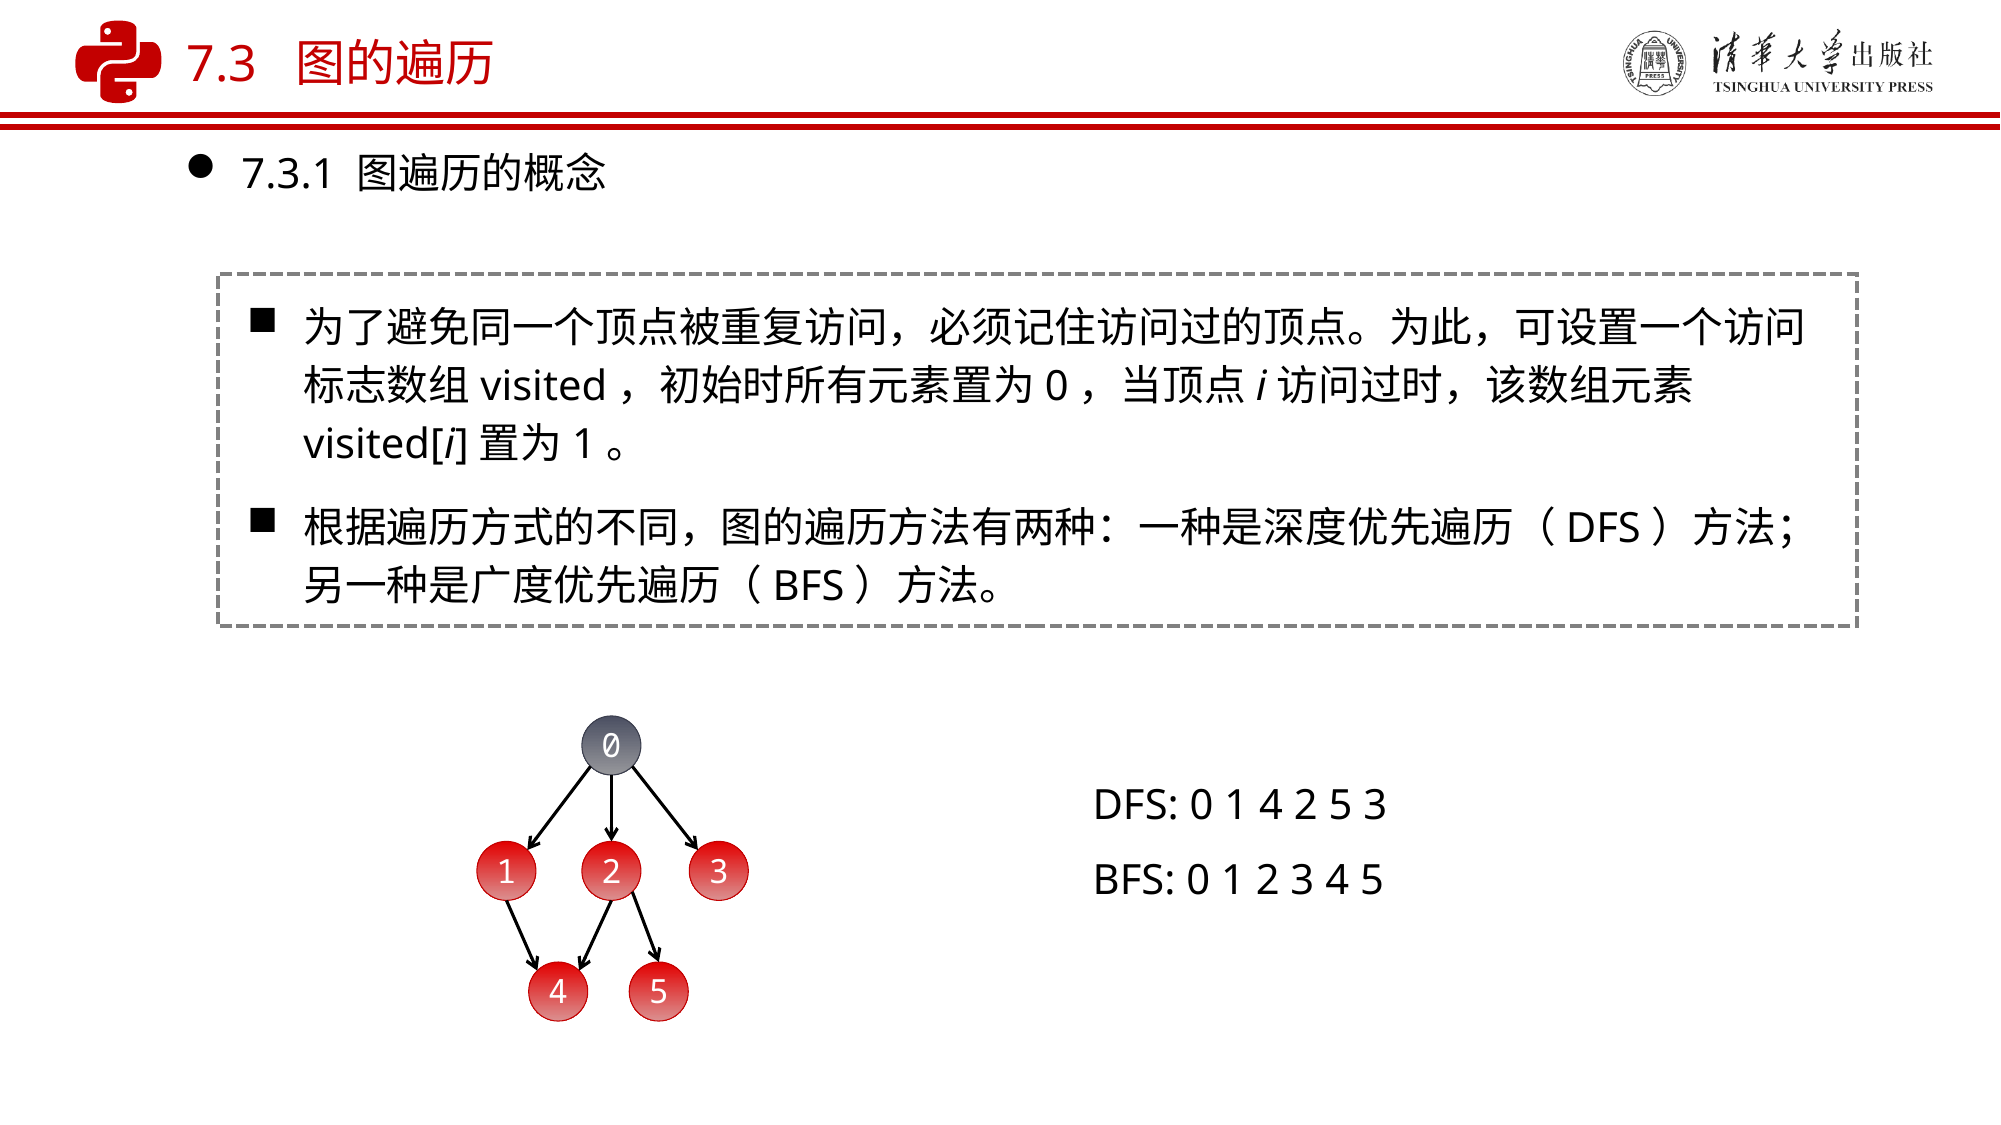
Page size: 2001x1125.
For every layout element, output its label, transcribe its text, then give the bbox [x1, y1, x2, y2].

text_box 为了避免同一个顶点被重复访问，必须记住访问过的顶点。为此，可设置一个访问标志数组visited，初始时所有元素置为0，当顶点i访问过时，该数组元素visited[i]置为1。 根据遍历方式的不同，图的遍历方法有两种：一种是深度优先遍历（DFS）方法；另一种是广度优先遍历（BFS）方法。 [217, 273, 1858, 627]
text_box DFS: 0 1 4 2 5 3 BFS: 0 1 2 3 4 5 [1077, 745, 1524, 911]
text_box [476, 715, 749, 1022]
text_box 7.3.1 图遍历的概念 [170, 139, 966, 204]
text_box 7.3 图的遍历 [172, 24, 511, 99]
